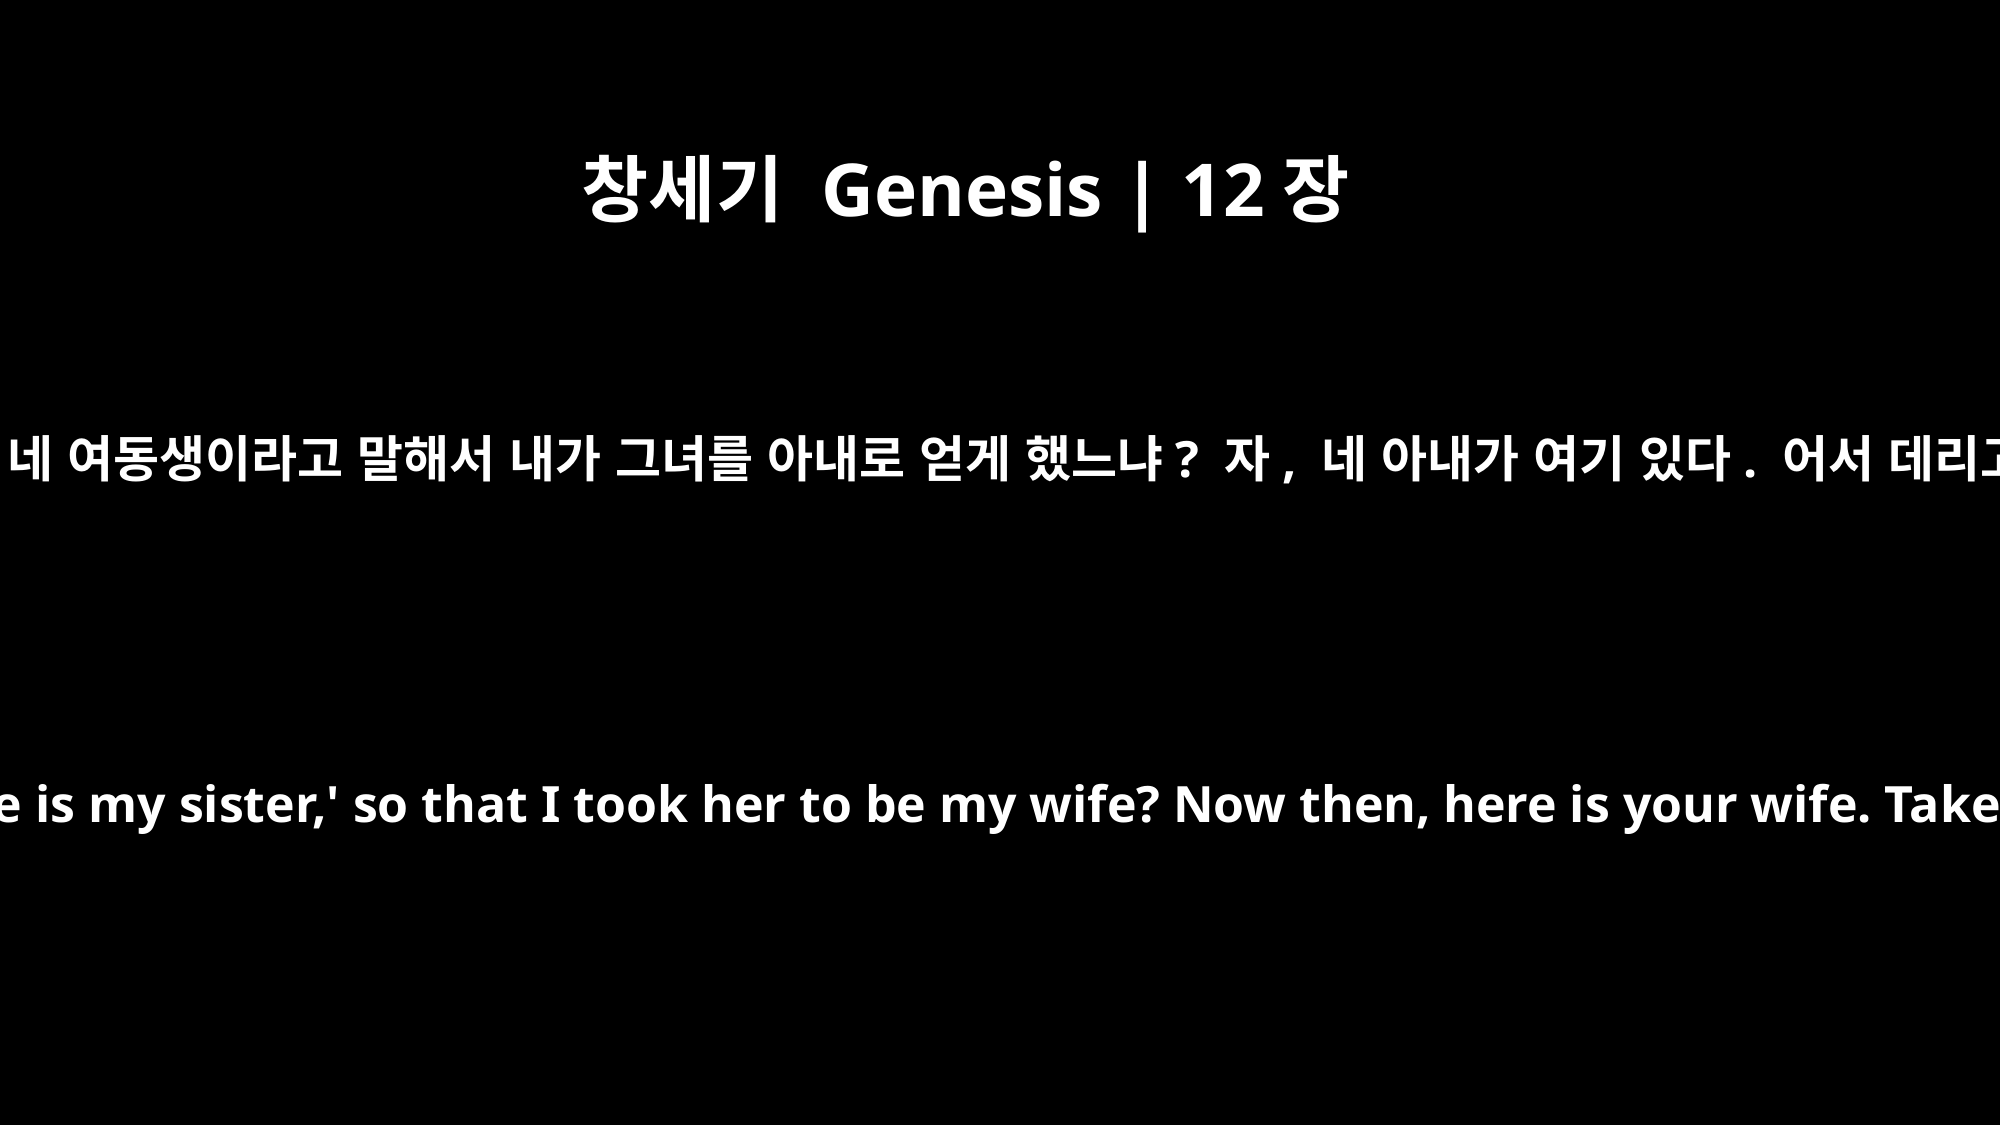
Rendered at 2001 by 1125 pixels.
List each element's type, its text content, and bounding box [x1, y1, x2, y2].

text_box 19 왜 너는 그녀가 네 여동생이라고 말해서 내가 그녀를 아내로 얻게 했느냐? 자, 네 아내가 여기 있다. 어서 데리고 가거라.” [0, 359, 2000, 495]
text_box 창세기 Genesis | 12장 [566, 136, 1365, 239]
text_box Why did you say, `She is my sister,' so that I took her to be my wife? Now then, here is your wife. Take her and go!" [0, 764, 2000, 840]
